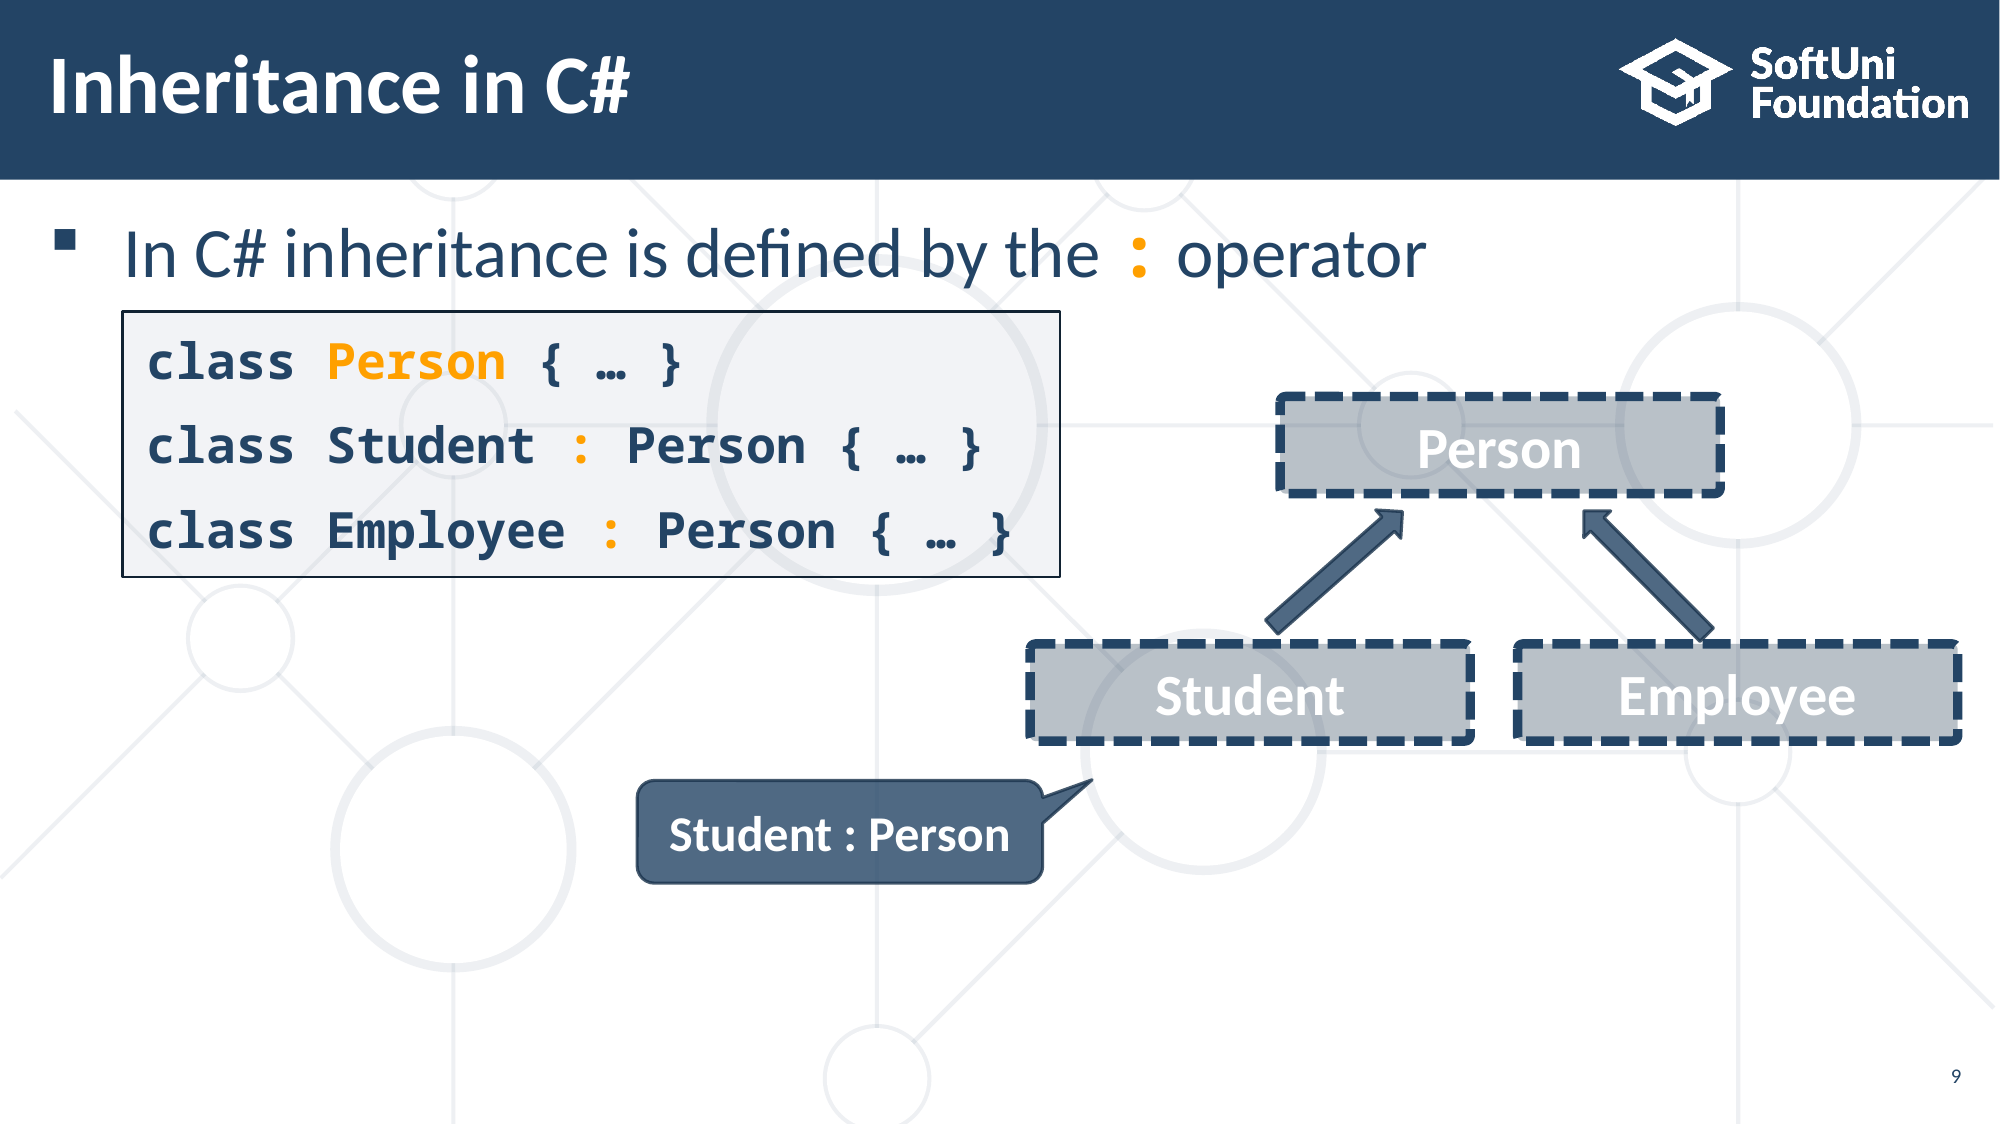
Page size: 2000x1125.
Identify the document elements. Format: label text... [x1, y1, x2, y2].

text_box Employee [1515, 641, 1960, 744]
picture [1618, 38, 1968, 126]
text_box Student : Person [635, 777, 1094, 886]
list In C# inheritance is defined by the : operator [31, 196, 1970, 1050]
text_box [1581, 508, 1716, 644]
slide_number 9 [1896, 1049, 1968, 1101]
text_box Person [1277, 394, 1723, 496]
text_box [1263, 507, 1405, 637]
text_box class Person { … } class Student : Person { … } class Employee : Person { … } [122, 311, 1060, 577]
title Inheritance in C# [31, 16, 1591, 162]
text_box Student [1028, 641, 1473, 744]
